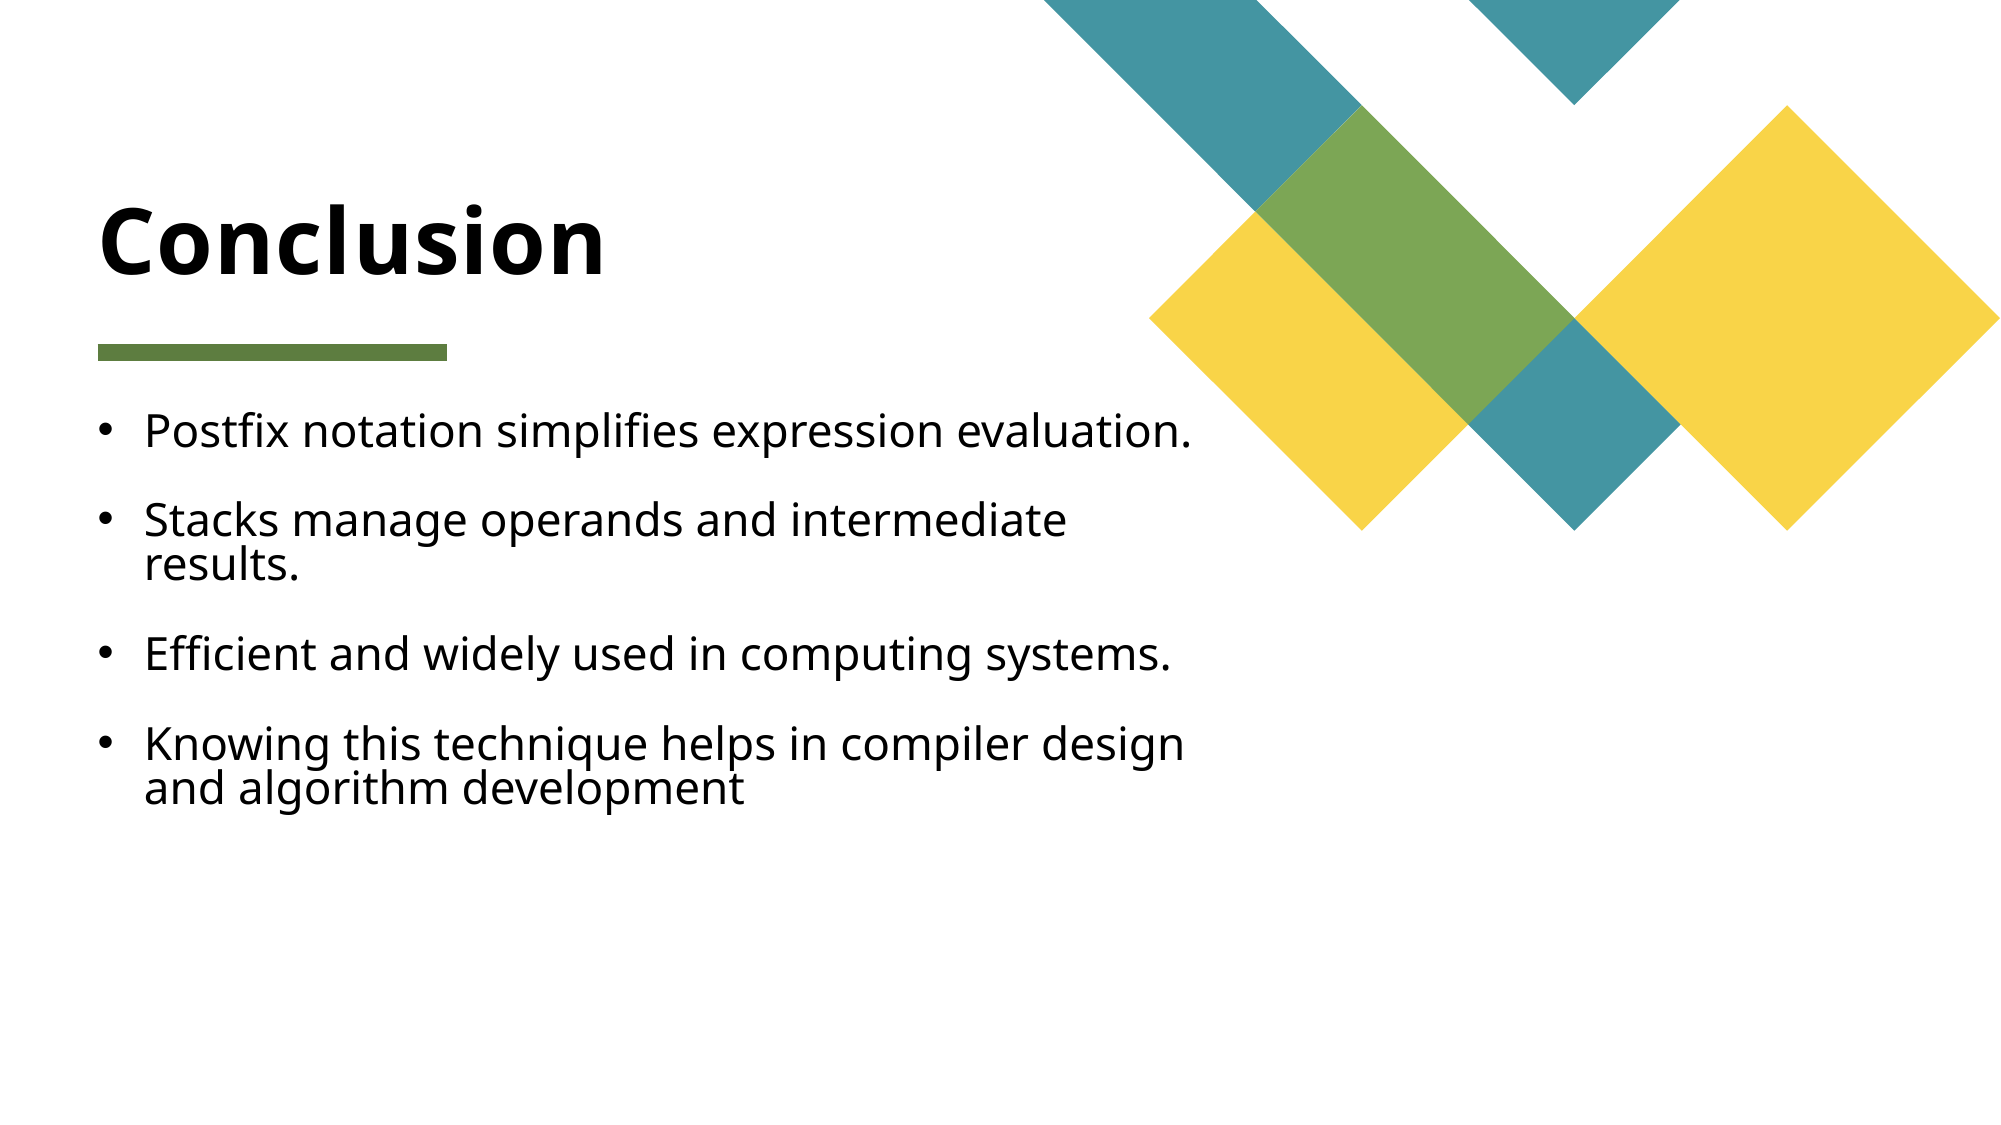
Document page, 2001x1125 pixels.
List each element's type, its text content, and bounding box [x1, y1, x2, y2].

title Conclusion [97, 31, 1211, 293]
list Postfix notation simplifies expression evaluation. Stacks manage operands and intermediate results. Efficient and widely used in computing systems. Knowing this technique helps in compiler design and algorithm development [97, 374, 1211, 983]
